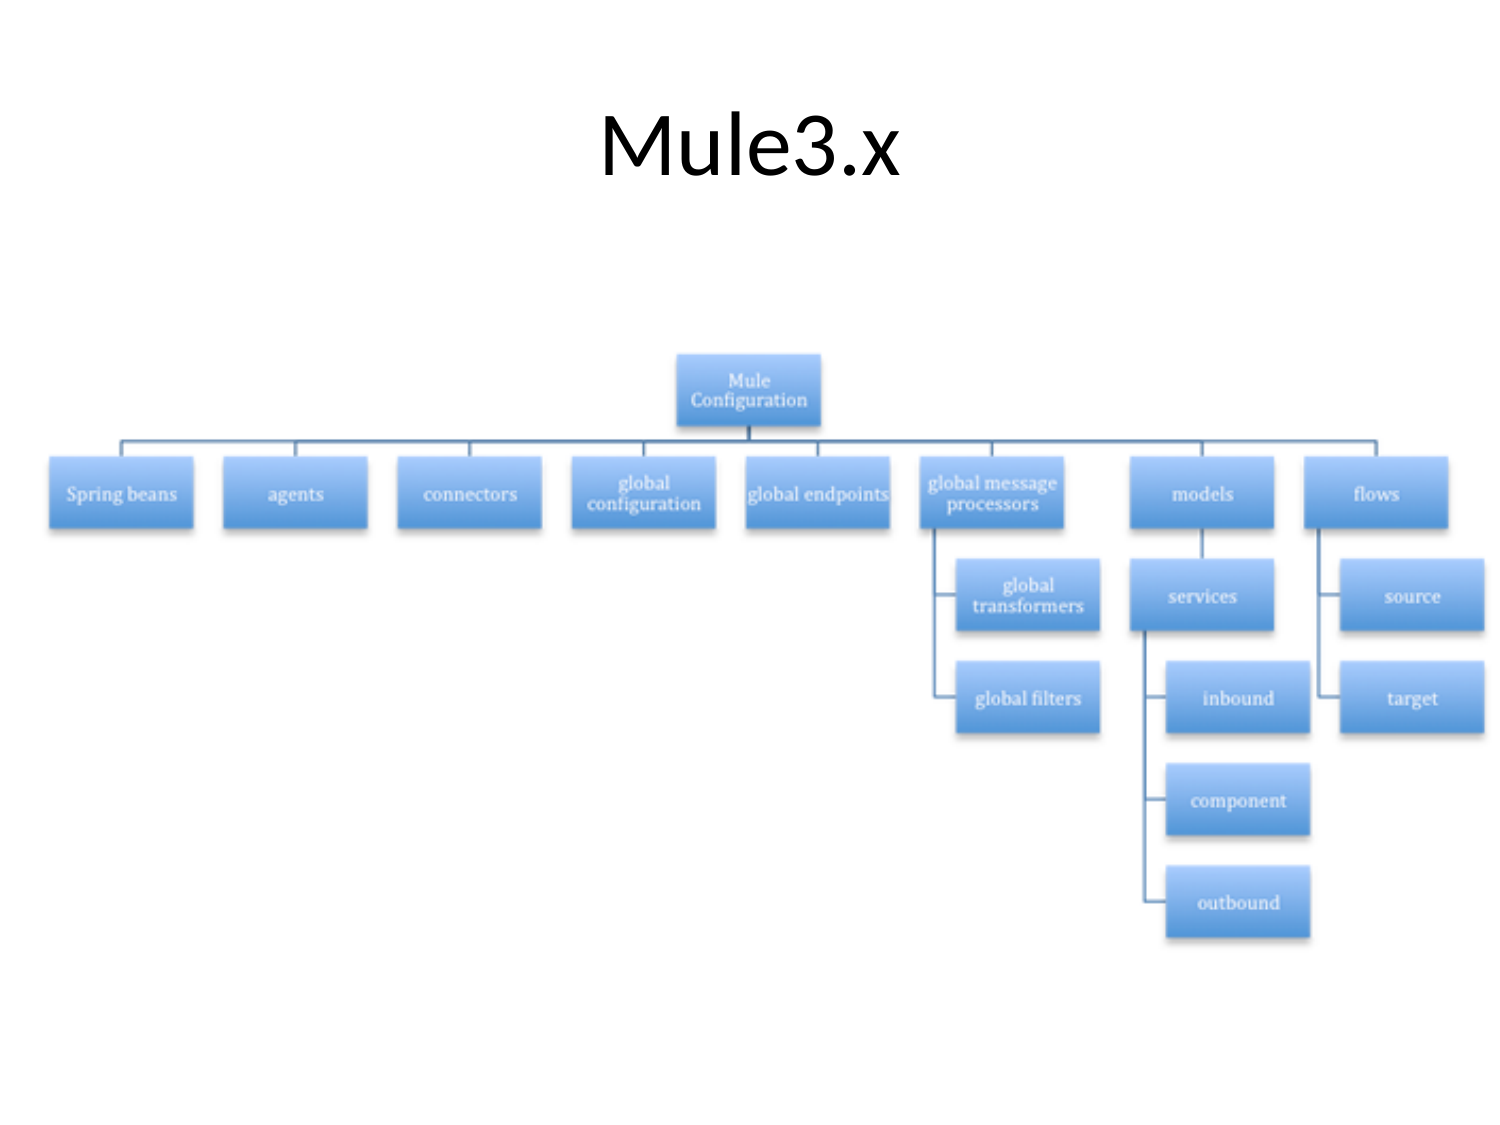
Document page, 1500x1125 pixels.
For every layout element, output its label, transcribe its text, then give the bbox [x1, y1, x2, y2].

picture [39, 337, 1500, 977]
title Mule3.x [75, 45, 1425, 233]
